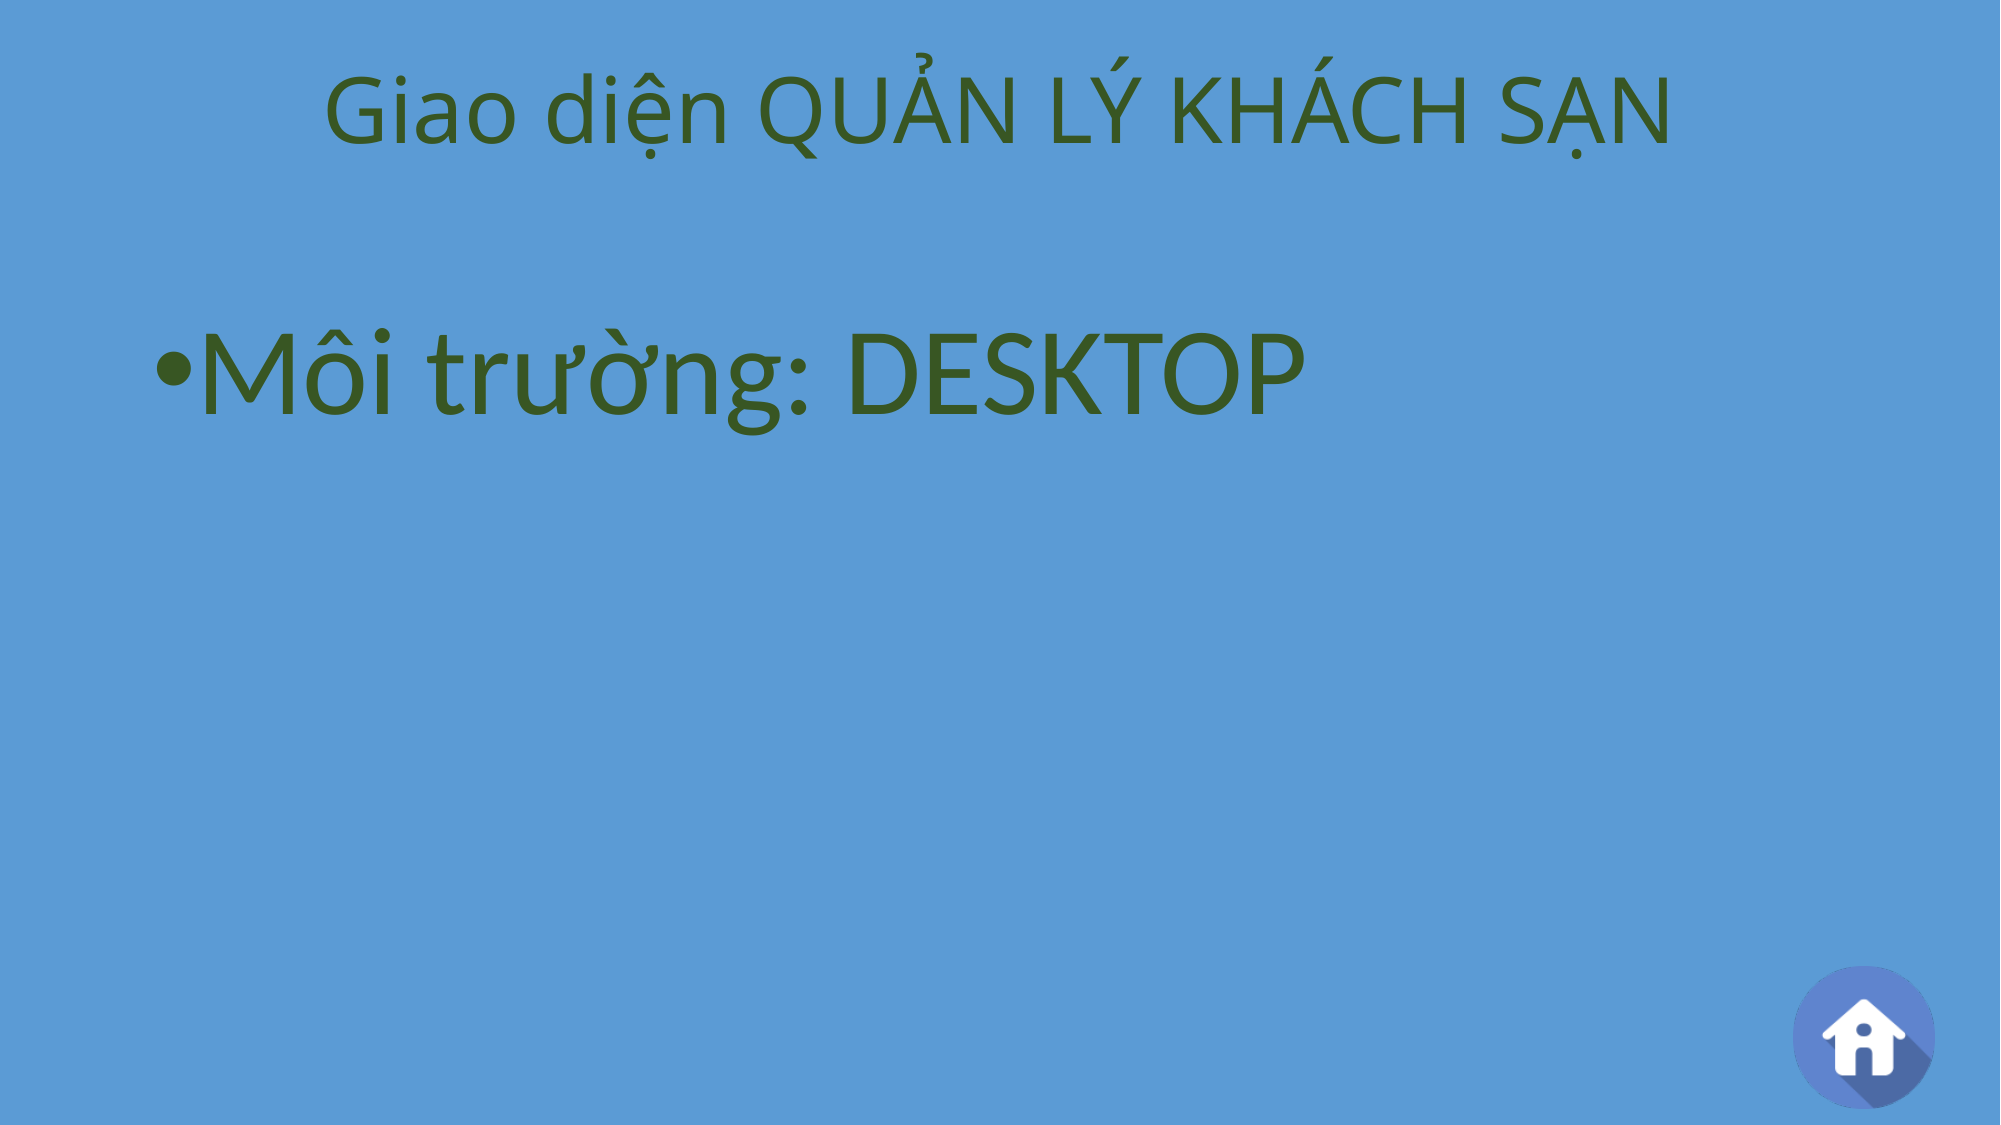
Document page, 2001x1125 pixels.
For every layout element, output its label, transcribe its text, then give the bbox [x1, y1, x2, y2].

picture [1793, 966, 1935, 1109]
list Môi trường: DESKTOP [137, 299, 1863, 1014]
title Giao diện QUẢN LÝ KHÁCH SẠN [137, 59, 1863, 278]
